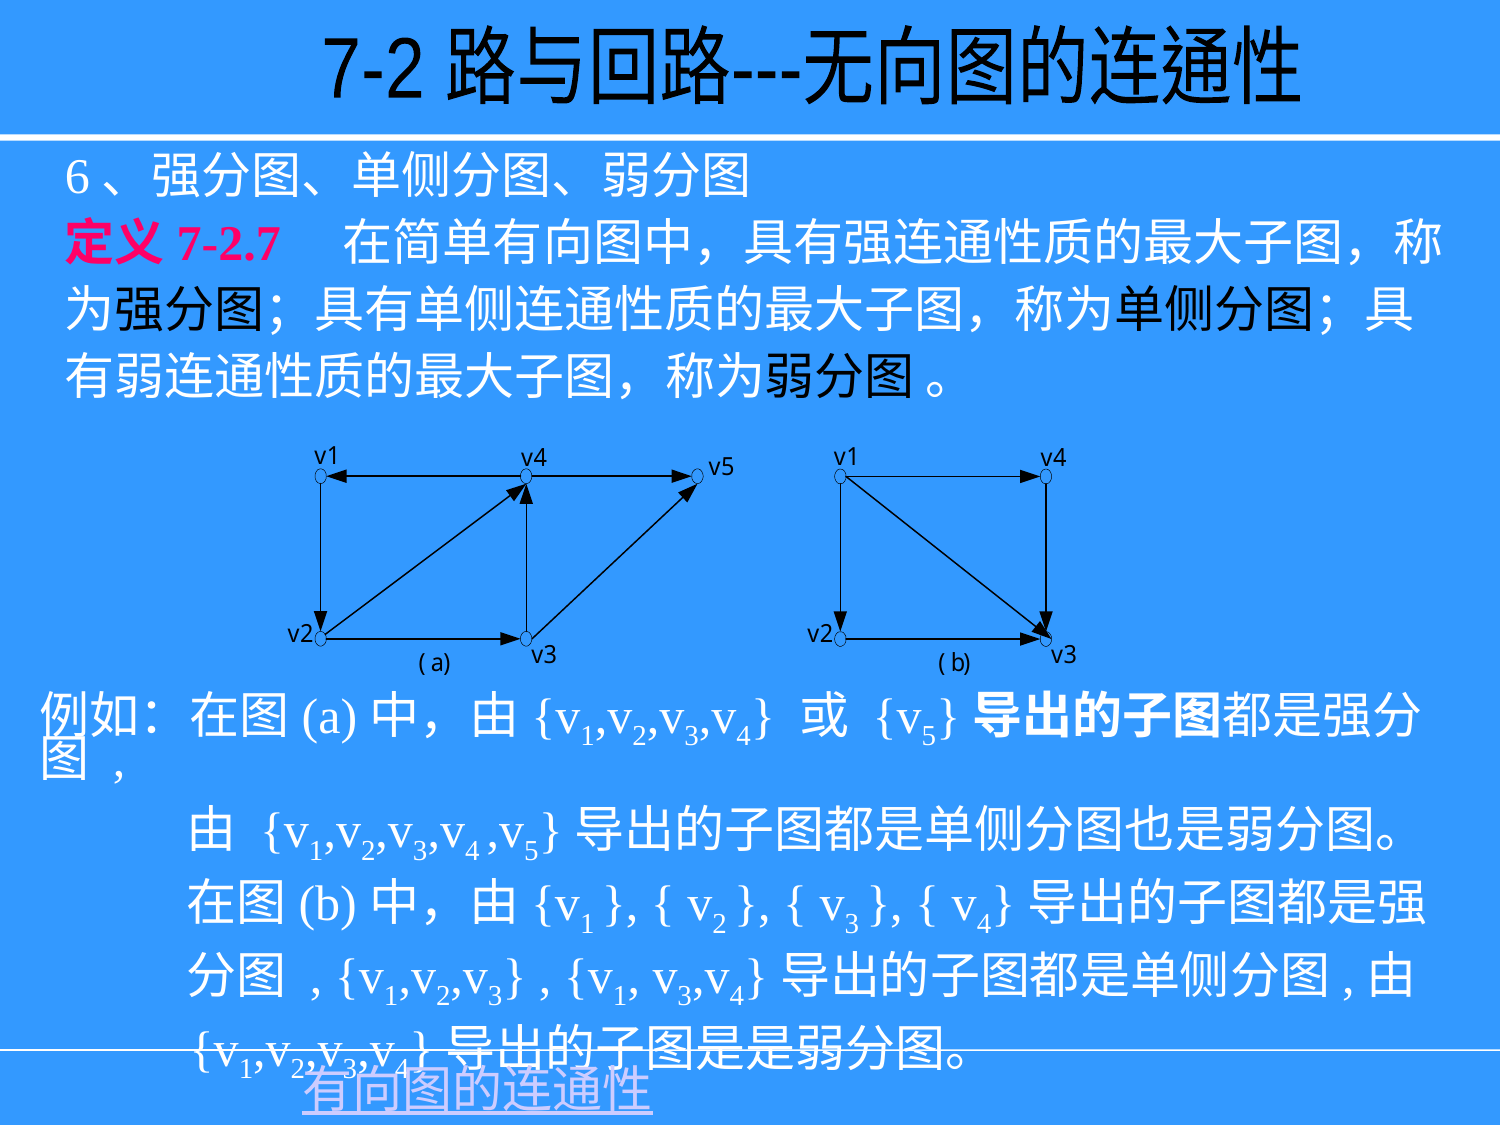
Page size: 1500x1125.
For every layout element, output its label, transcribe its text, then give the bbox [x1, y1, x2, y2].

text_box 例如：在图(a)中，由{v1,v2,v3,v4} 或 {v5}导出的子图都是强分图 , 由 {v1,v2,v3,v4 ,v5}导出的子图都是单侧分图也是弱分图。 在图(b)中，由{v1 }, { v2 }, { v3 }, { v4}导出的子图都是强 分图 , {v1,v2,v3} , {v1, v3,v4}导出的子图都是单侧分图,由 {v1,v2,v3,v4}导出的子图是是弱分图。 [24, 687, 1450, 1083]
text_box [274, 441, 1096, 688]
text_box 有向图的连通性 [287, 1049, 668, 1125]
text_box 6、强分图、单侧分图、弱分图 定义7-2.7 在简单有向图中，具有强连通性质的最大子图，称 为强分图；具有单侧连通性质的最大子图，称为单侧分图；具 有弱连通性质的最大子图，称为弱分图 。 [49, 152, 1463, 410]
